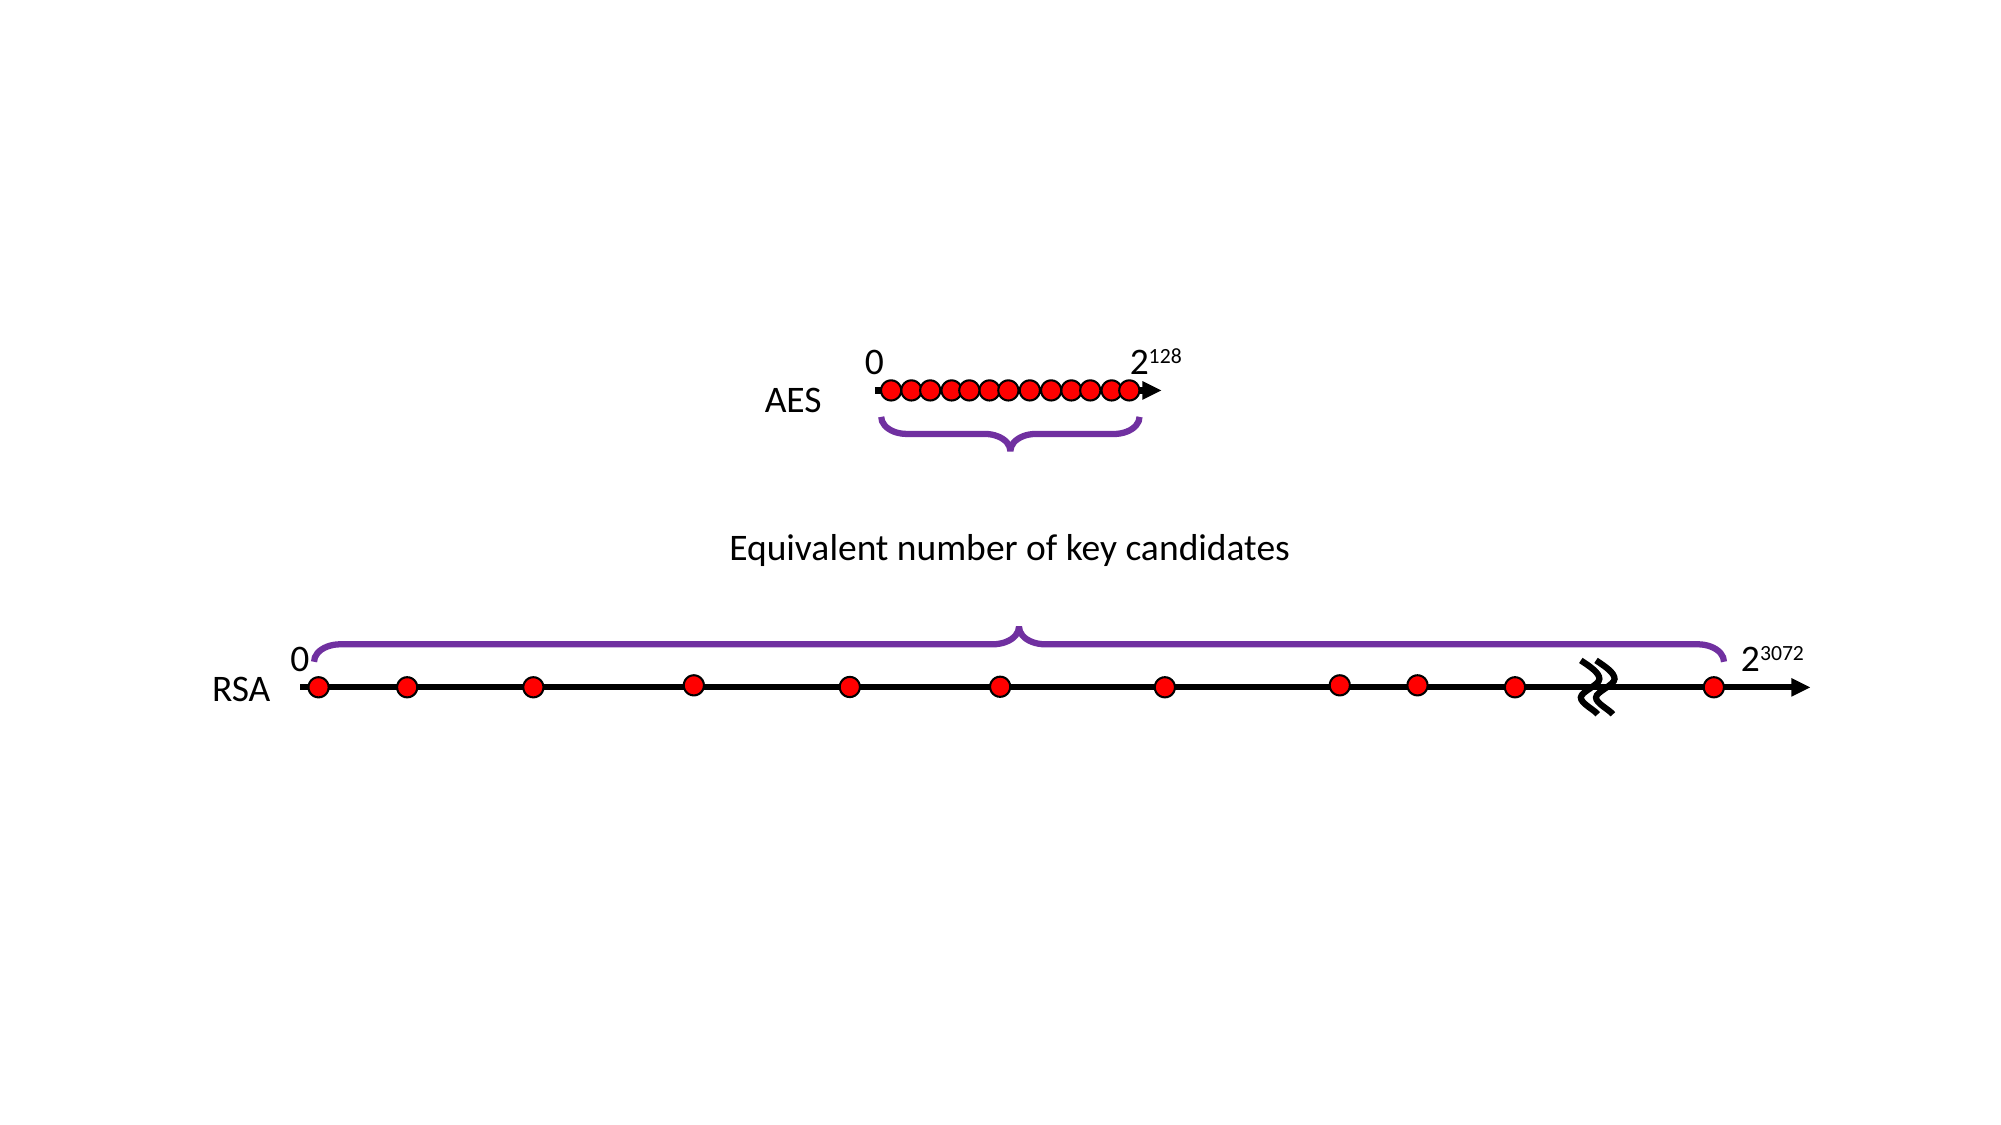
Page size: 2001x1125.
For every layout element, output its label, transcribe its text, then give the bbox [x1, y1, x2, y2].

text_box [979, 391, 999, 402]
text_box [1079, 379, 1102, 390]
text_box Equivalent number of key candidates [714, 515, 1306, 576]
text_box 0 [850, 329, 900, 390]
text_box [989, 688, 1012, 698]
text_box [1406, 688, 1429, 697]
text_box [1118, 379, 1141, 390]
text_box [307, 676, 330, 687]
text_box [313, 626, 1725, 662]
text_box [1079, 391, 1102, 402]
text_box [989, 675, 1012, 687]
text_box 23072 [1726, 626, 1819, 687]
text_box [880, 391, 903, 402]
text_box [880, 416, 1141, 452]
text_box [980, 379, 999, 390]
text_box [880, 379, 903, 390]
text_box [941, 391, 960, 402]
text_box [1579, 688, 1599, 716]
text_box 0 [275, 626, 325, 687]
text_box [1019, 391, 1040, 402]
text_box [941, 379, 960, 390]
text_box [1581, 662, 1601, 687]
text_box [1328, 674, 1351, 687]
text_box [1040, 391, 1063, 402]
text_box [958, 391, 981, 402]
text_box [1328, 688, 1351, 697]
text_box [1118, 391, 1141, 402]
text_box [396, 676, 419, 687]
text_box [919, 391, 942, 402]
text_box [1040, 379, 1063, 390]
text_box [522, 688, 545, 699]
text_box [1596, 662, 1616, 687]
text_box AES [750, 367, 837, 427]
text_box [396, 688, 419, 699]
text_box [1406, 674, 1429, 687]
text_box [997, 379, 1020, 390]
text_box 2128 [1115, 329, 1197, 390]
text_box [1702, 676, 1725, 687]
text_box [997, 391, 1020, 402]
text_box [1061, 379, 1081, 390]
text_box [901, 391, 921, 402]
text_box [682, 674, 705, 687]
text_box [1101, 379, 1120, 390]
text_box [838, 675, 861, 687]
text_box [958, 379, 981, 390]
text_box RSA [197, 656, 286, 717]
text_box [1061, 391, 1081, 402]
text_box [1503, 688, 1527, 699]
text_box [1153, 676, 1176, 687]
text_box [1153, 688, 1176, 699]
text_box [1702, 688, 1725, 699]
text_box [1019, 379, 1040, 390]
text_box [1503, 676, 1527, 687]
text_box [1594, 688, 1614, 716]
text_box [307, 688, 330, 699]
text_box [683, 688, 705, 697]
text_box [901, 379, 921, 390]
text_box [1101, 391, 1120, 402]
text_box [838, 688, 861, 699]
text_box [919, 379, 942, 390]
text_box [522, 676, 545, 687]
